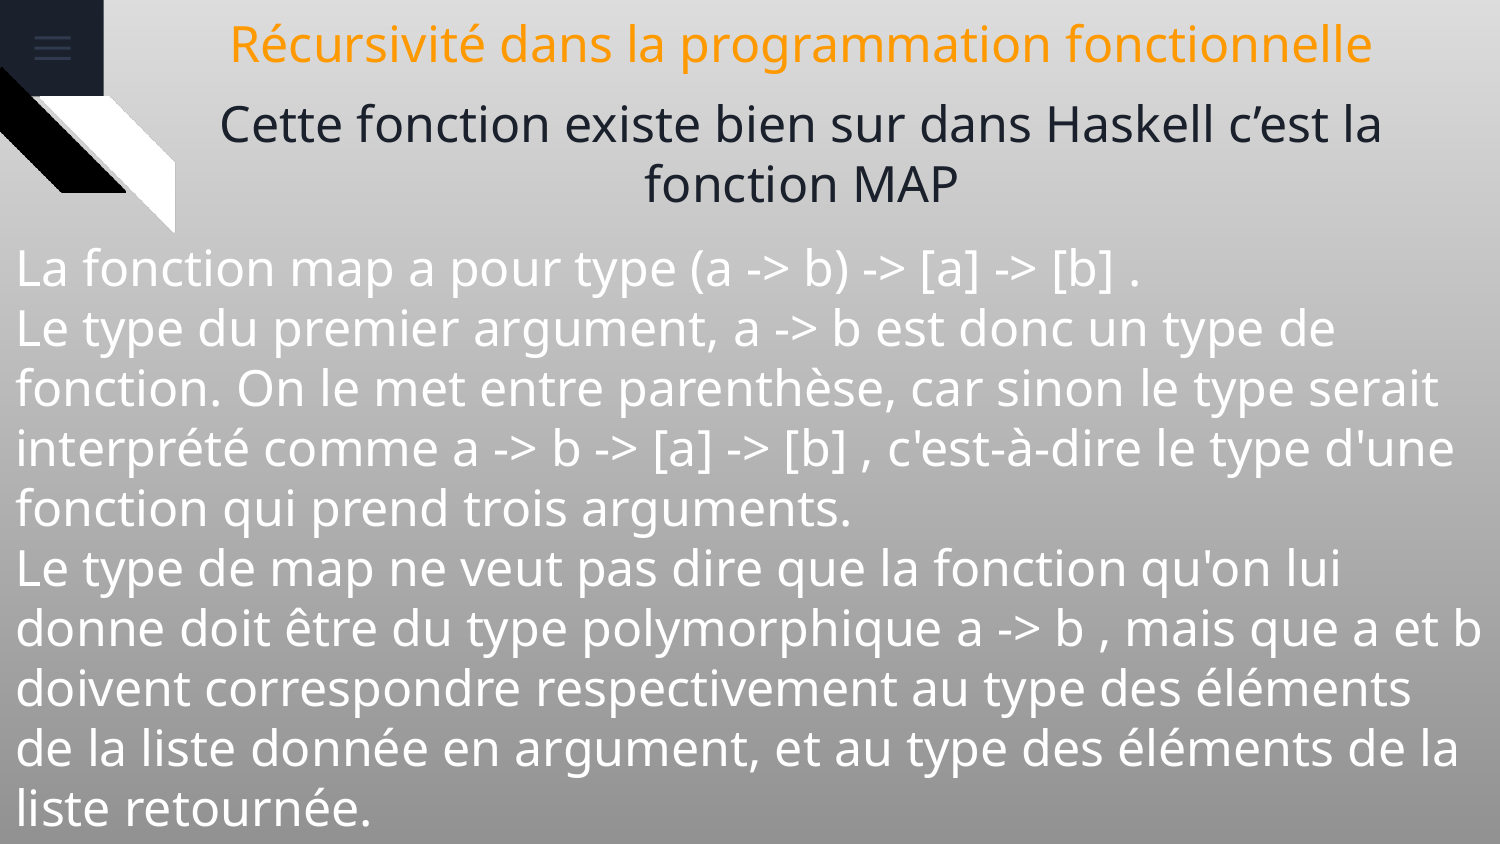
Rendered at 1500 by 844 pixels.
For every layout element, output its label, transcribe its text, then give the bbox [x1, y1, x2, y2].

title Récursivité dans la programmation fonctionnelle [104, 0, 1500, 67]
text_box Cette fonction existe bien sur dans Haskell c’est la fonction MAP [104, 77, 1500, 348]
text_box La fonction map a pour type (a -> b) -> [a] -> [b] . Le type du premier argument, a -> b est donc un type de fonction. On le met entre parenthèse, car sinon le type serait interprété comme a -> b -> [a] -> [b] , c'est-à-dire le type d'une fonction qui prend trois arguments. Le type de map ne veut pas dire que la fonction qu'on lui donne doit être du type polymorphique a -> b , mais que a et b doivent correspondre respectivement au type des éléments de la liste donnée en argument, et au type des éléments de la liste retournée. [0, 300, 1500, 773]
picture [0, 67, 126, 235]
